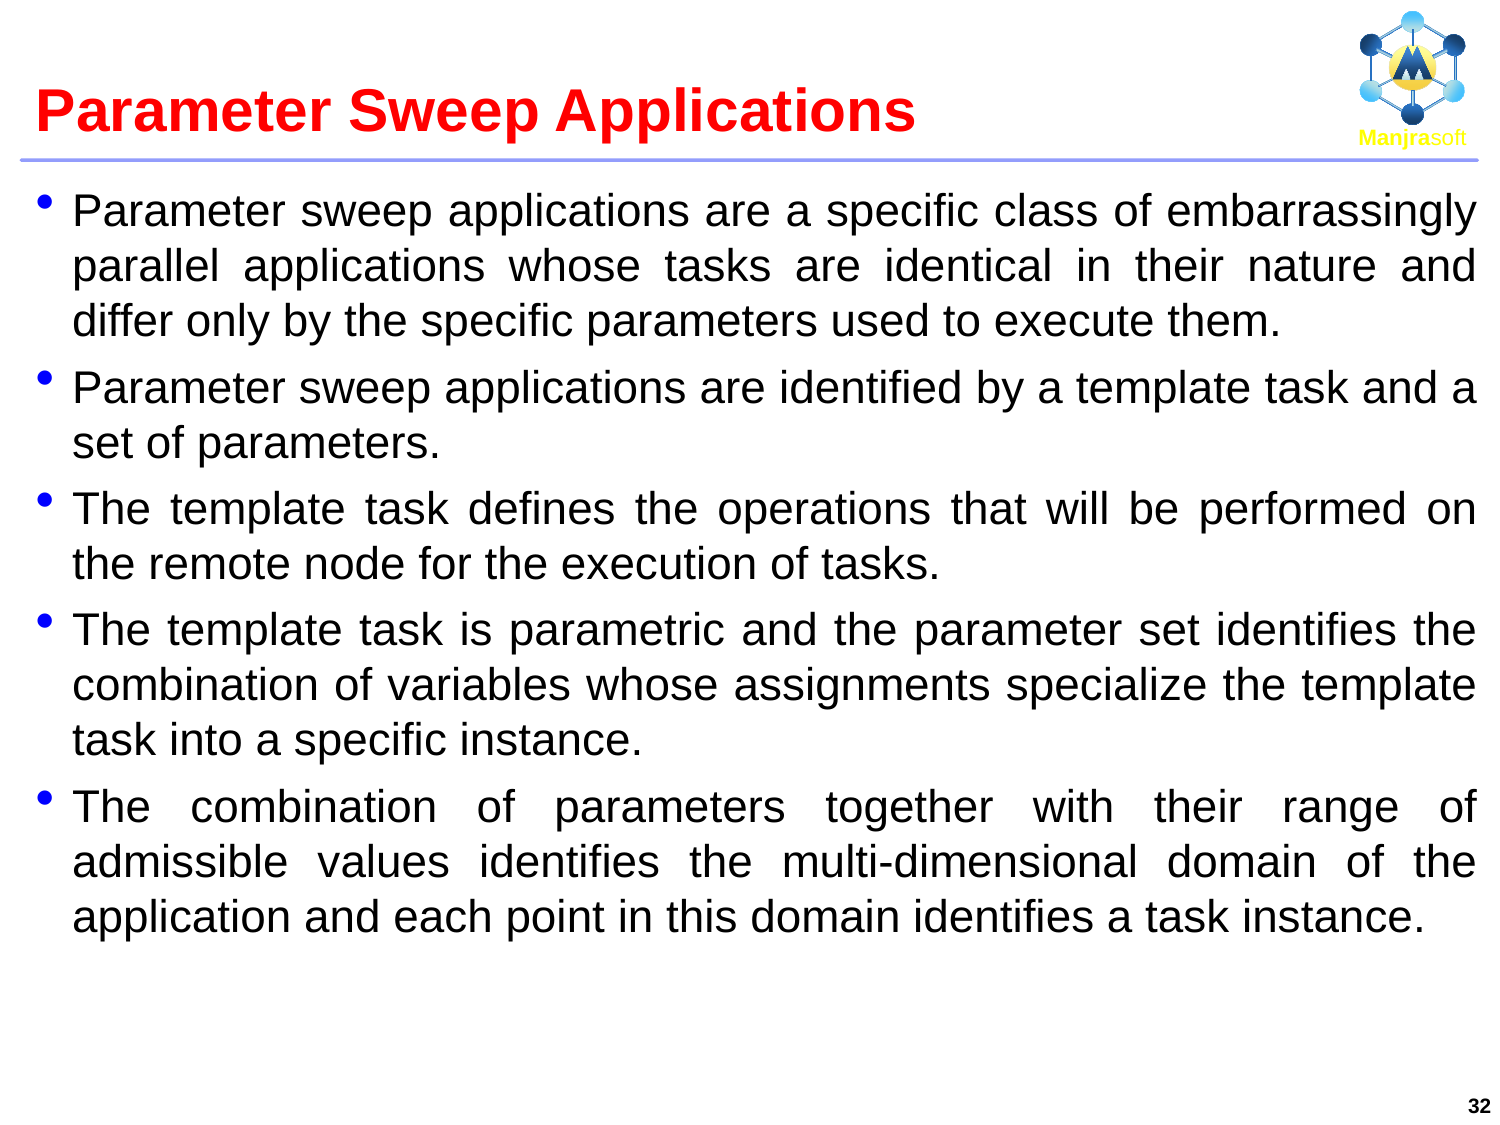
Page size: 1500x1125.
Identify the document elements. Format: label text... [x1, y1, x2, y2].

list Parameter sweep applications are a specific class of embarrassingly parallel applications whose tasks are identical in their nature and differ only by the specific parameters used to execute them. Parameter sweep applications are identified by a template task and a set of parameters. The template task defines the operations that will be performed on the remote node for the execution of tasks. The template task is parametric and the parameter set identifies the combination of variables whose assignments specialize the template task into a specific instance. The combination of parameters together with their range of admissible values identifies the multi-dimensional domain of the application and each point in this domain identifies a task instance. [26, 176, 1479, 1092]
title Parameter Sweep Applications [26, 0, 1479, 145]
slide_number 32 [1364, 1093, 1500, 1120]
